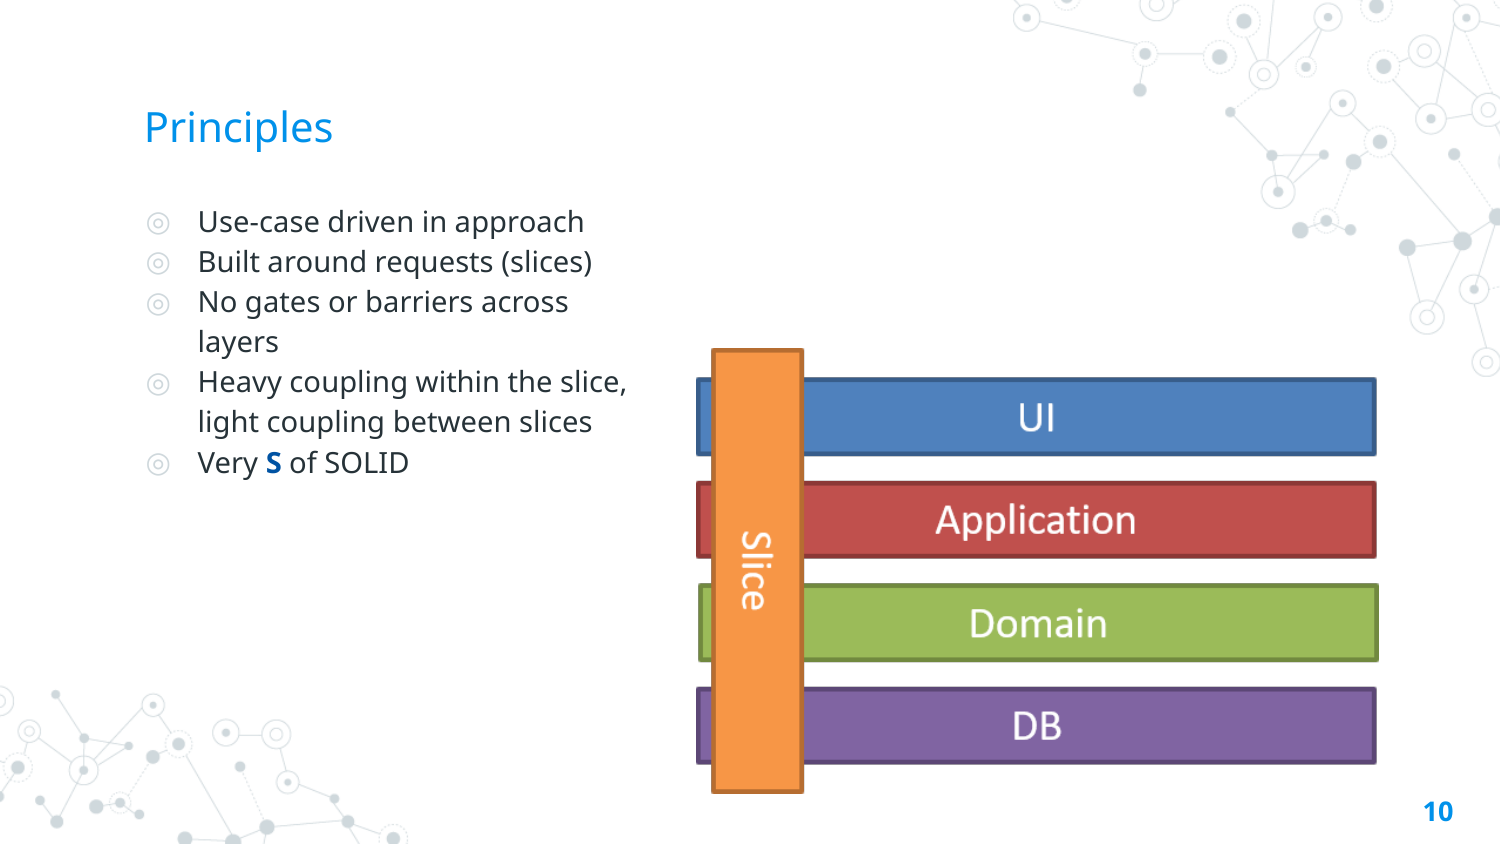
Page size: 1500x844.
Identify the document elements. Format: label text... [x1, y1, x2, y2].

title Principles [128, 50, 1372, 166]
picture [0, 0, 1500, 844]
slide_number 10 [1378, 779, 1469, 844]
text_box Use-case driven in approach Built around requests (slices) No gates or barriers across layers Heavy coupling within the slice, light coupling between slices Very S of SOLID [107, 182, 673, 561]
